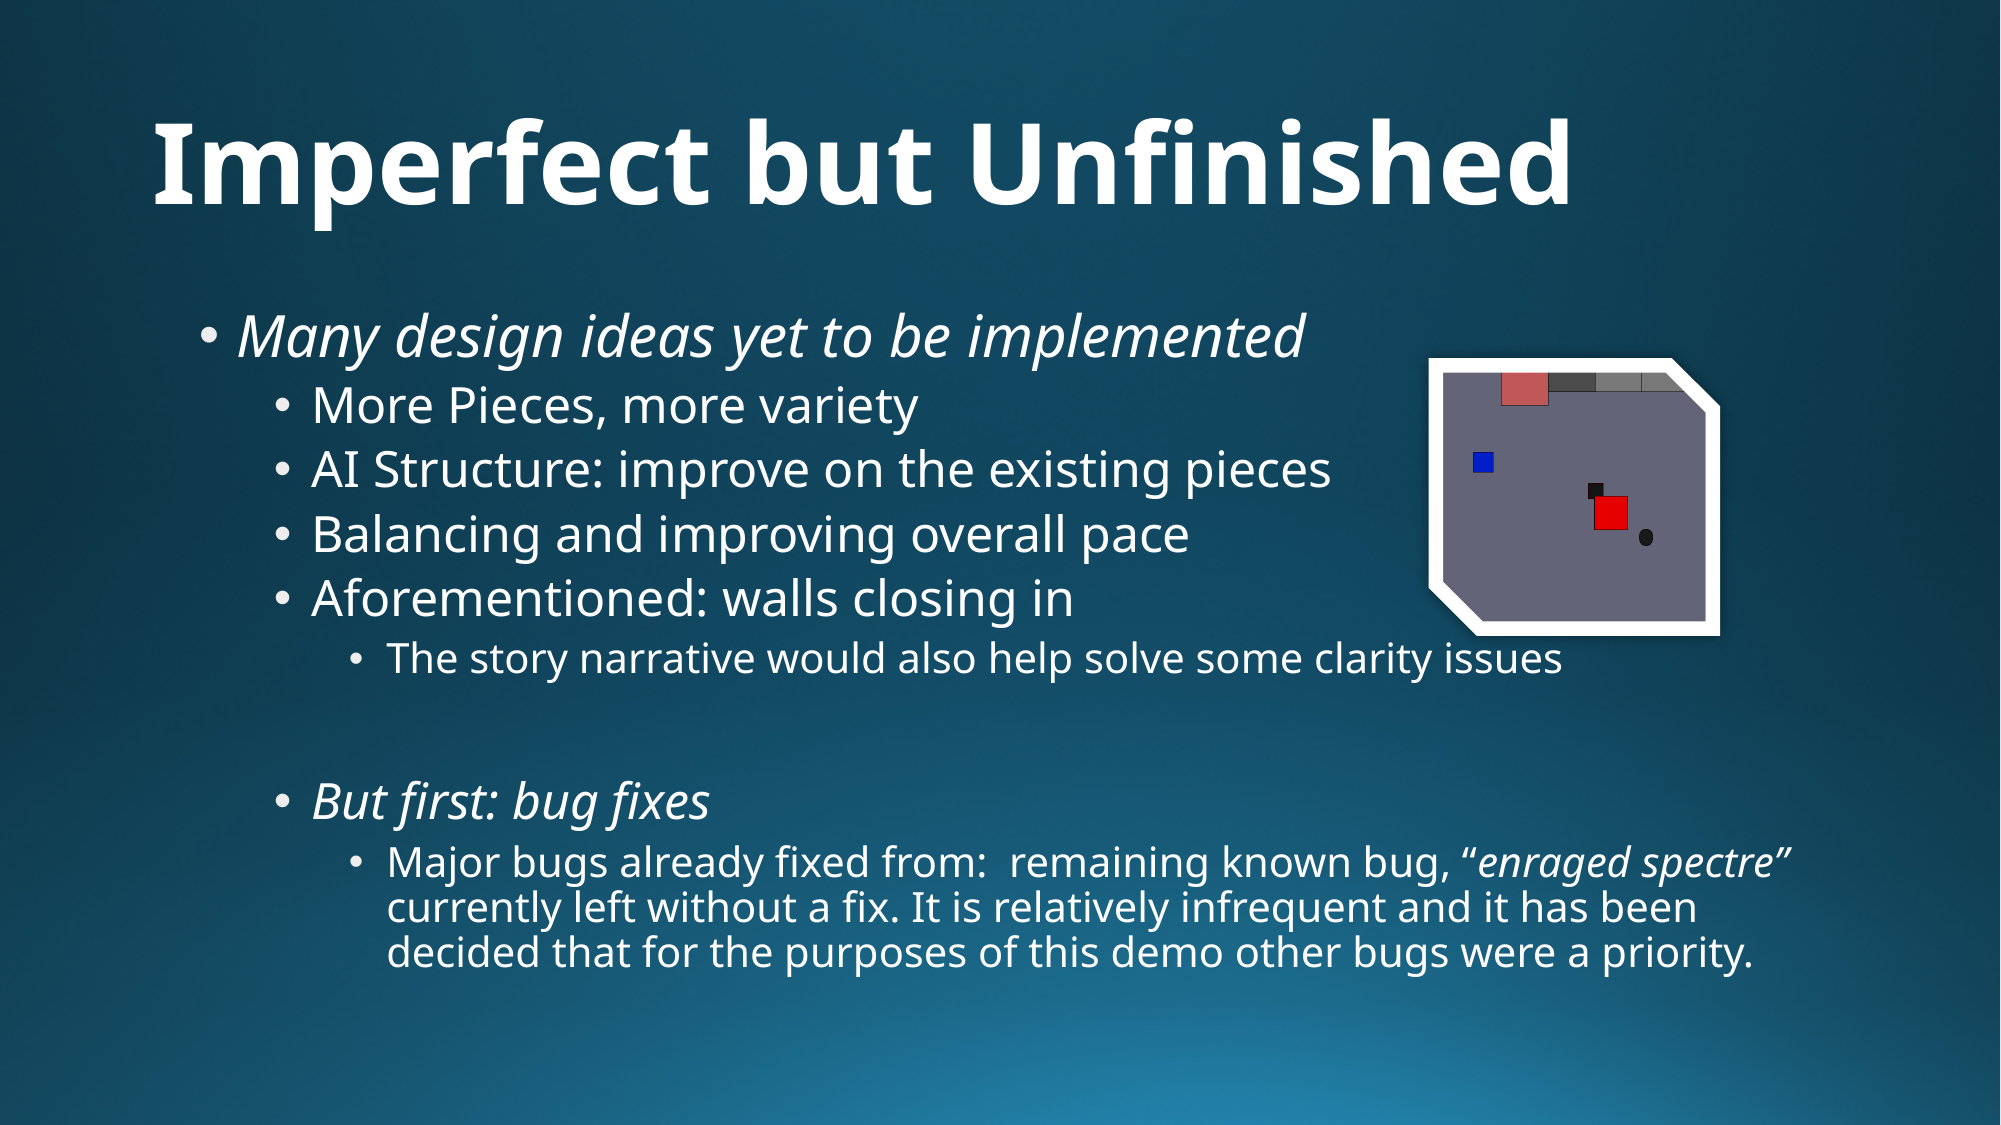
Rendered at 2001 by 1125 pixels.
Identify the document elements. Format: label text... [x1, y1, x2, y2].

list Many design ideas yet to be implemented More Pieces, more variety AI Structure: improve on the existing pieces Balancing and improving overall pace Aforementioned: walls closing in The story narrative would also help solve some clarity issues But first: bug fixes Major bugs already fixed from: remaining known bug, “enraged spectre” currently left without a fix. It is relatively infrequent and it has been decided that for the purposes of this demo other bugs were a priority. [183, 299, 1863, 1014]
title Imperfect but Unfinished [137, 59, 1863, 278]
picture [0, 0, 2001, 1125]
